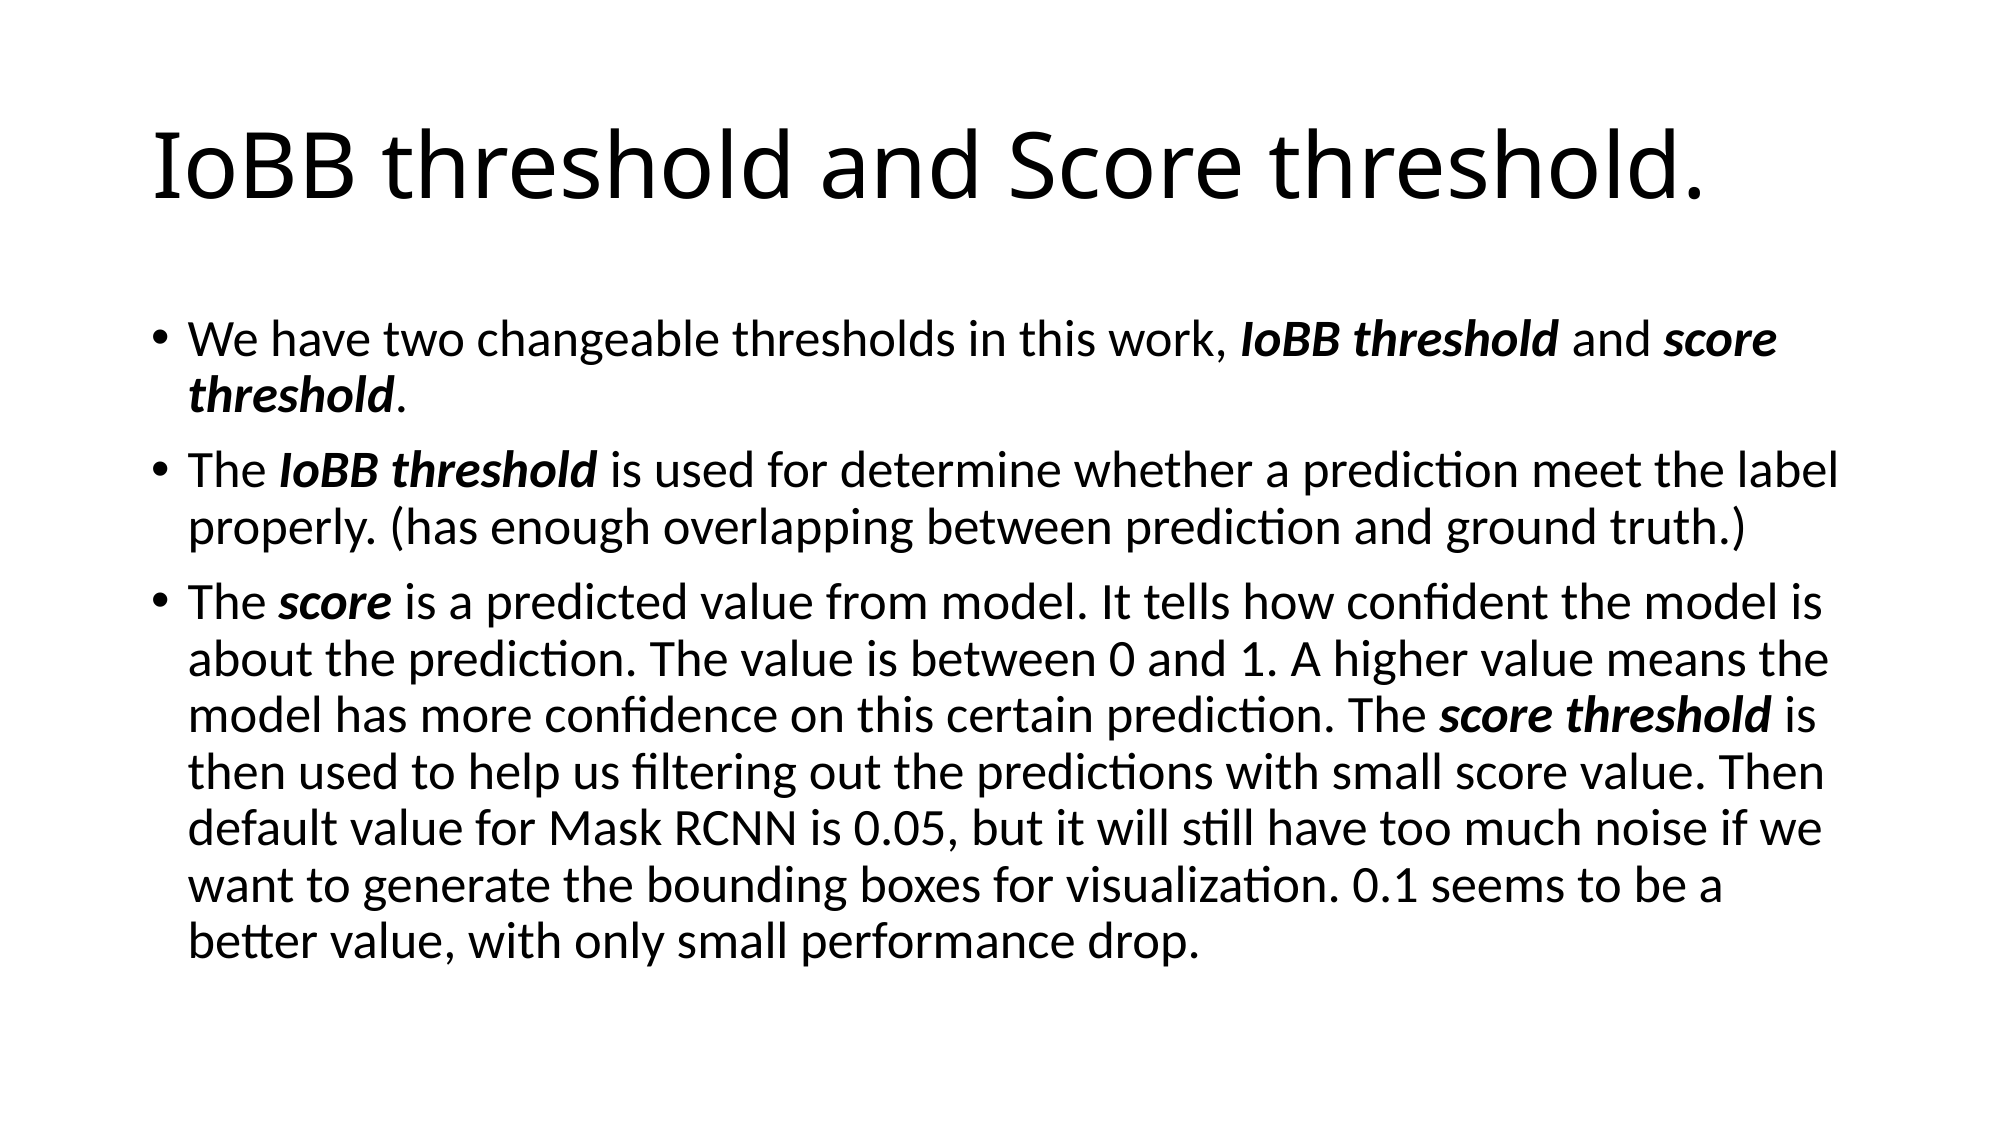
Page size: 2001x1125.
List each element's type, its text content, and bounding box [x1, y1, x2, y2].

title IoBB threshold and Score threshold. [137, 59, 1863, 278]
list We have two changeable thresholds in this work, IoBB threshold and score threshold. The IoBB threshold is used for determine whether a prediction meet the label properly. (has enough overlapping between prediction and ground truth.) The score is a predicted value from model. It tells how confident the model is about the prediction. The value is between 0 and 1. A higher value means the model has more confidence on this certain prediction. The score threshold is then used to help us filtering out the predictions with small score value. Then default value for Mask RCNN is 0.05, but it will still have too much noise if we want to generate the bounding boxes for visualization. 0.1 seems to be a better value, with only small performance drop. [136, 303, 1862, 1018]
